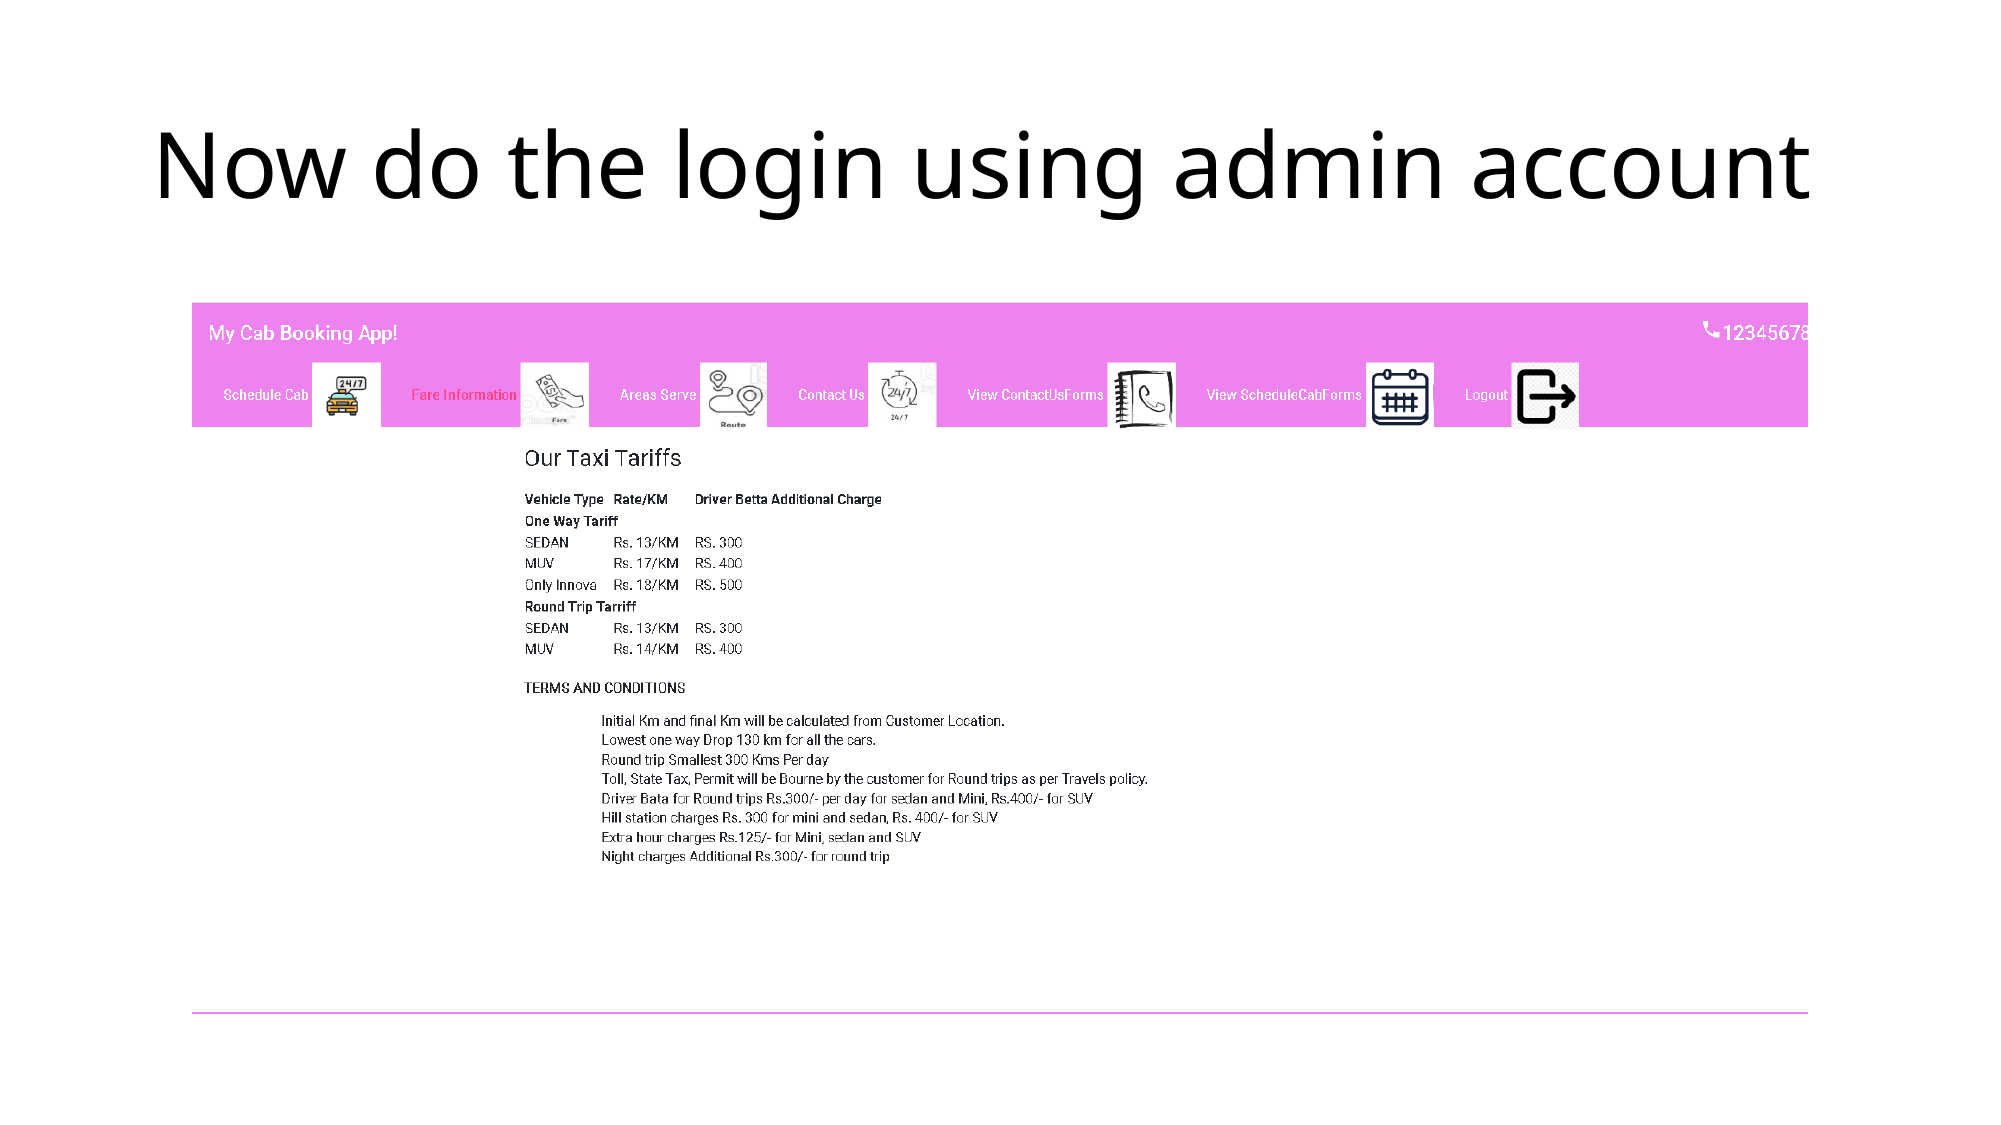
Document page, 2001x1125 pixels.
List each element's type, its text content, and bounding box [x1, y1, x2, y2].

title Now do the login using admin account [137, 59, 1863, 278]
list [192, 299, 1808, 1014]
